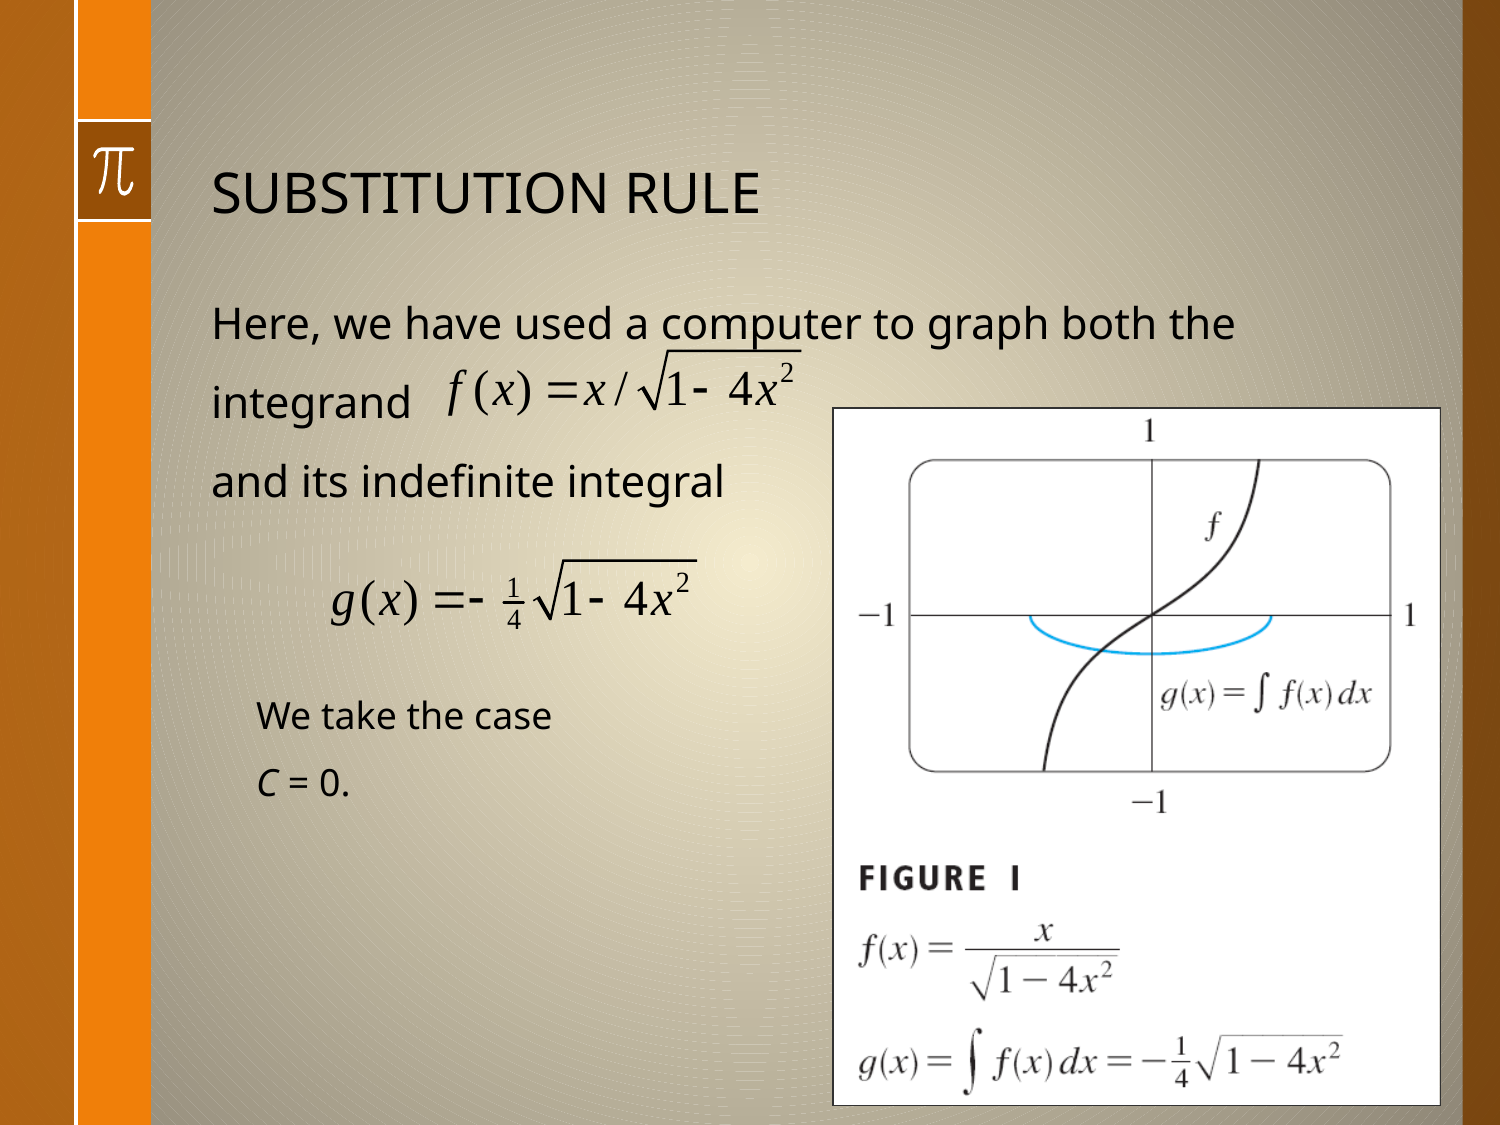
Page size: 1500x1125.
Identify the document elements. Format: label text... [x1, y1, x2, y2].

picture [833, 408, 1440, 1105]
title SUBSTITUTION RULE [196, 29, 1400, 233]
picture [321, 547, 705, 638]
picture [431, 337, 810, 424]
list Here, we have used a computer to graph both the integrand and its indefinite integral We take the case C = 0. [196, 262, 1400, 1013]
